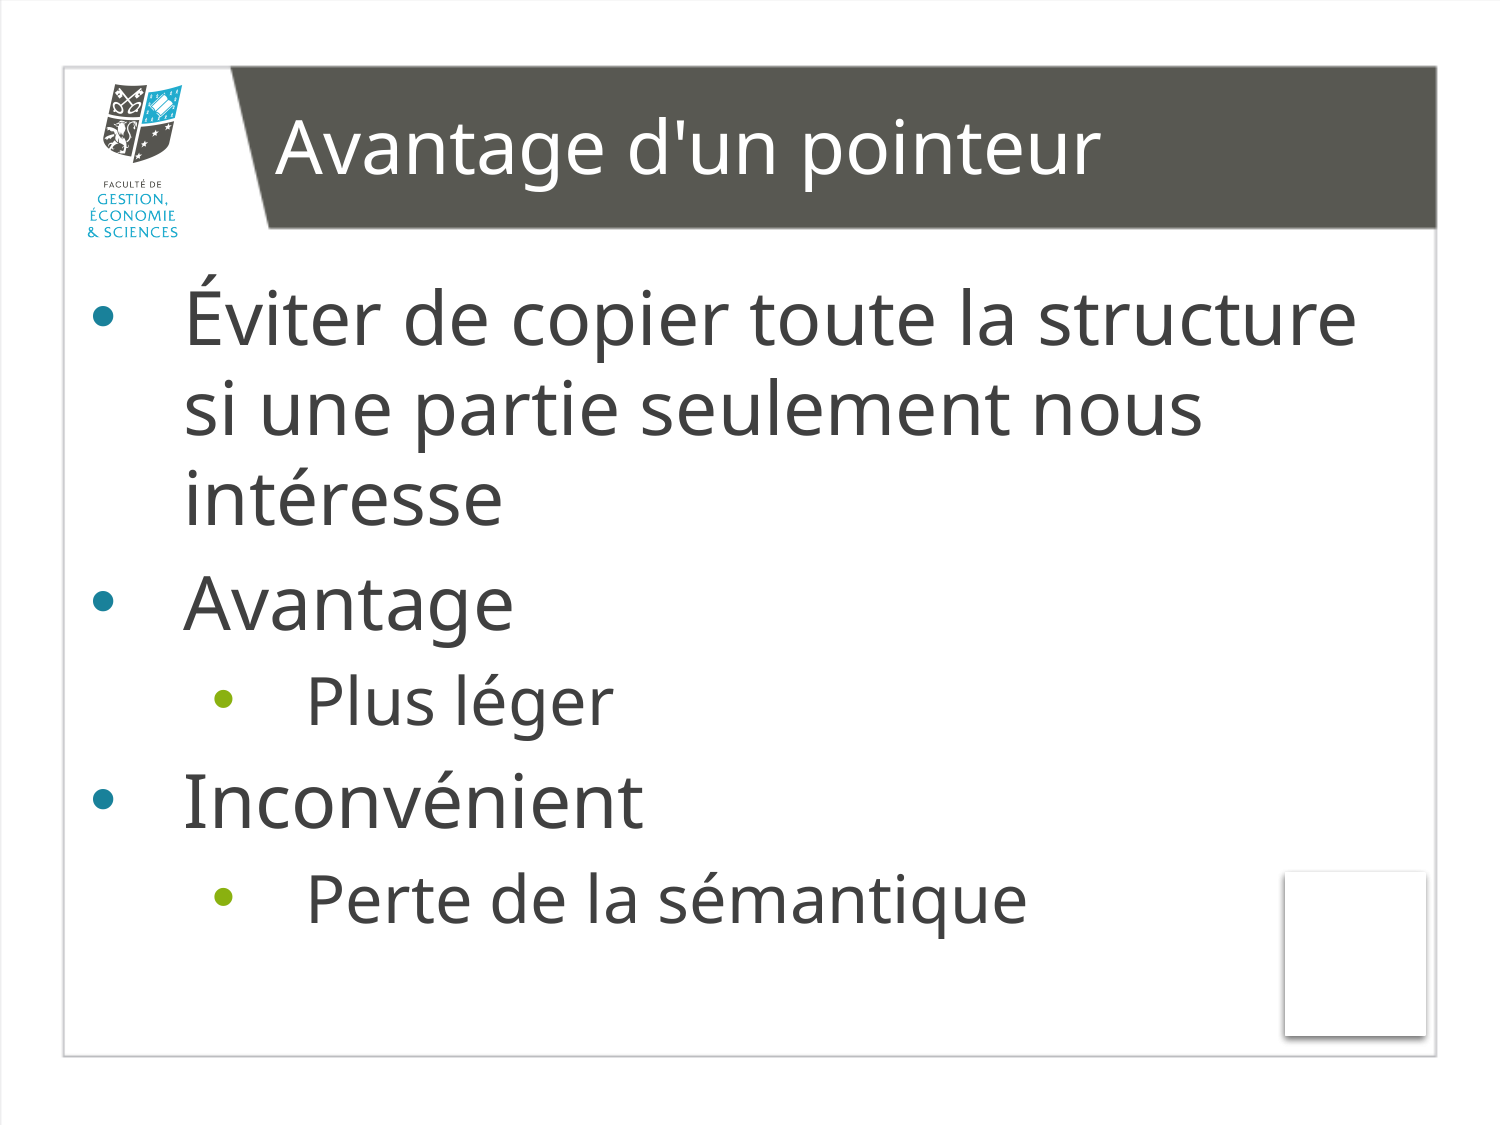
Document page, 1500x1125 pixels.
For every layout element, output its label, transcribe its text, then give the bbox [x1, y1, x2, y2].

title Avantage d'un pointeur [260, 82, 1243, 207]
picture [0, 0, 1500, 1125]
list Éviter de copier toute la structure si une partie seulement nous intéresse Avantage Plus léger Inconvénient Perte de la sémantique [75, 262, 1425, 1005]
